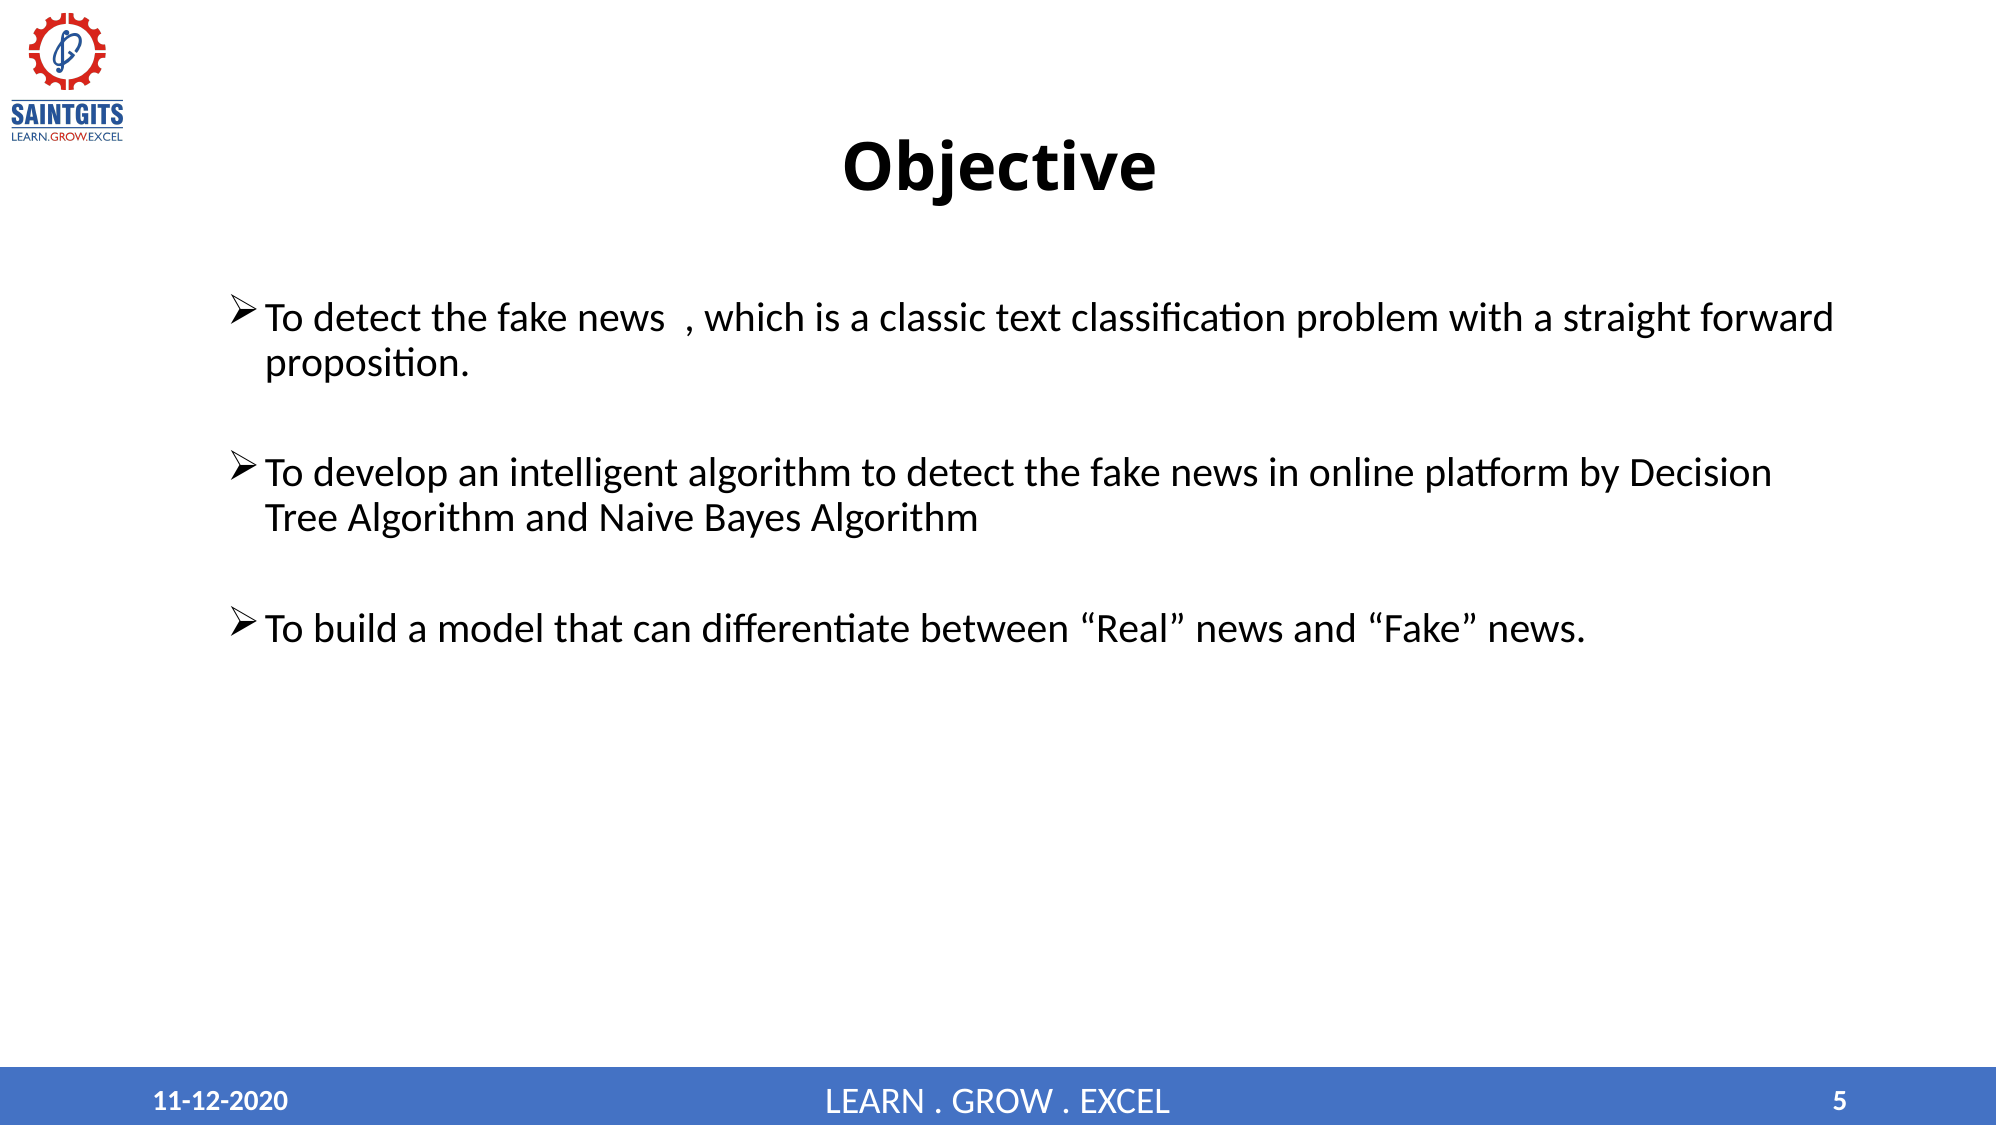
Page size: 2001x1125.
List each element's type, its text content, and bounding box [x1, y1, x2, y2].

title Objective [137, 59, 1863, 227]
list To detect the fake news , which is a classic text classification problem with a straight forward proposition. To develop an intelligent algorithm to detect the fake news in online platform by Decision Tree Algorithm and Naive Bayes Algorithm To build a model that can differentiate between “Real” news and “Fake” news. [137, 227, 1863, 941]
slide_number 5 [1412, 1069, 1863, 1125]
picture [1, 0, 134, 155]
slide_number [137, 1069, 588, 1125]
